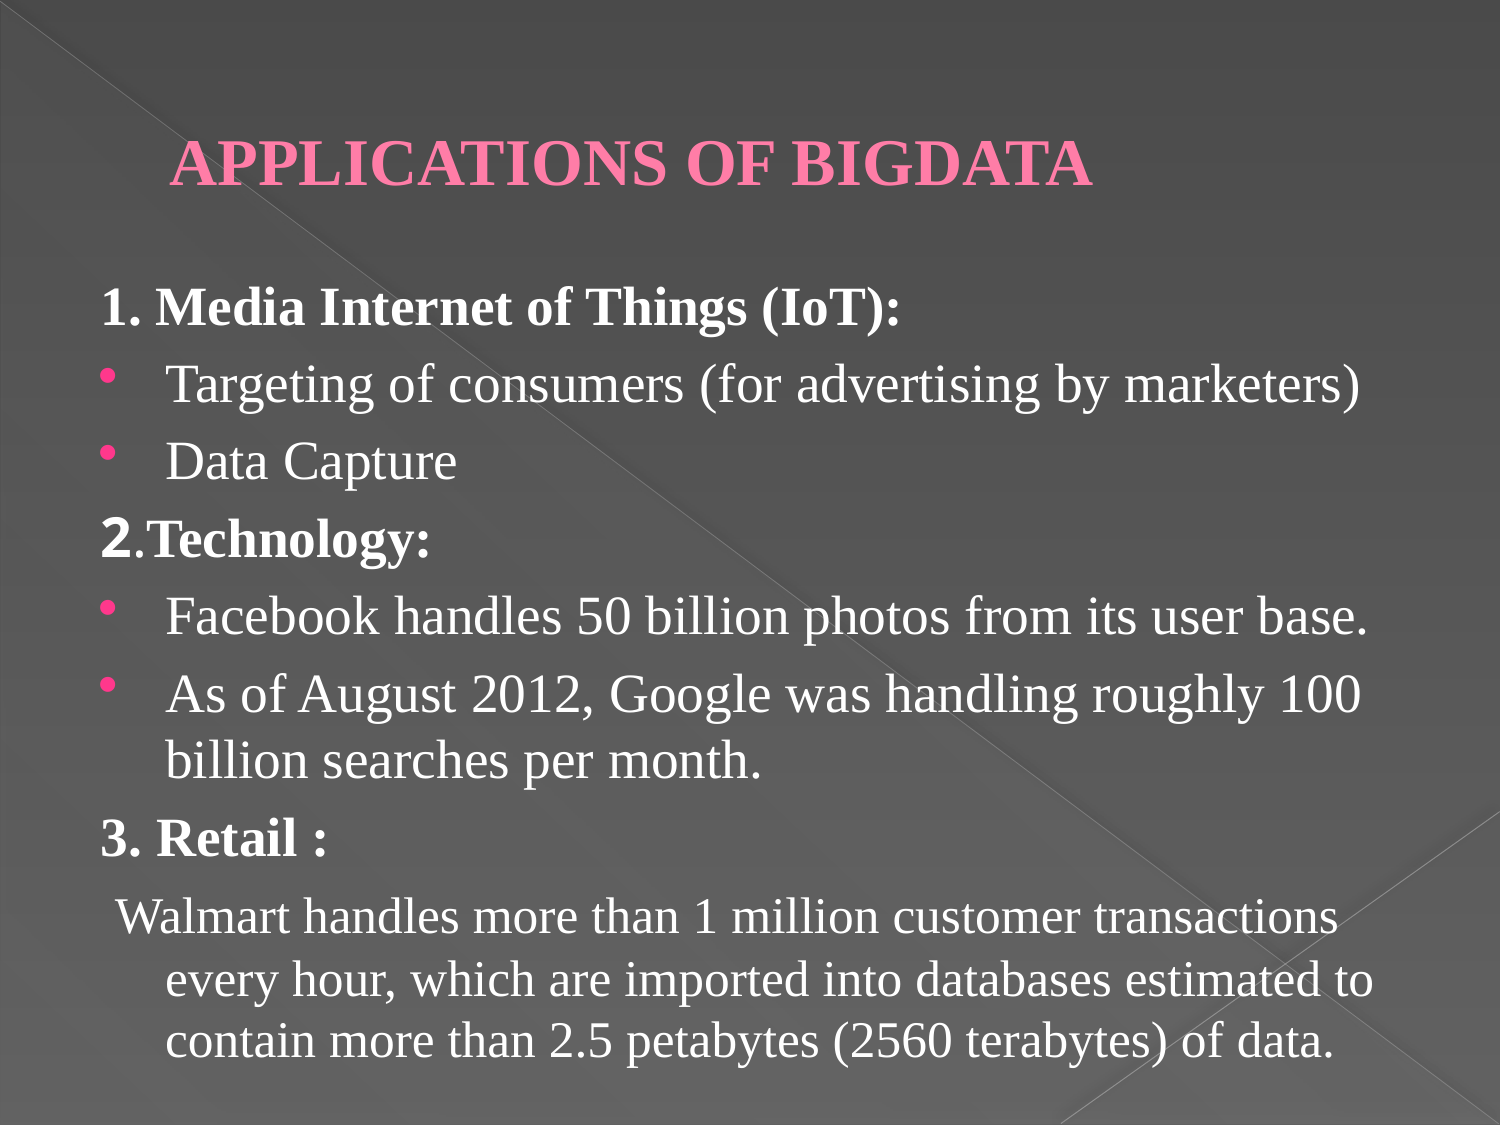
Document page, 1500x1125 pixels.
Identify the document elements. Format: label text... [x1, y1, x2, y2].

list 1. Media Internet of Things (IoT): Targeting of consumers (for advertising by marketers) Data Capture 2.Technology: Facebook handles 50 billion photos from its user base. As of August 2012, Google was handling roughly 100 billion searches per month. 3. Retail : Walmart handles more than 1 million customer transactions every hour, which are imported into databases estimated to contain more than 2.5 petabytes (2560 terabytes) of data. [75, 262, 1425, 1090]
title APPLICATIONS OF BIGDATA [75, 43, 1425, 262]
